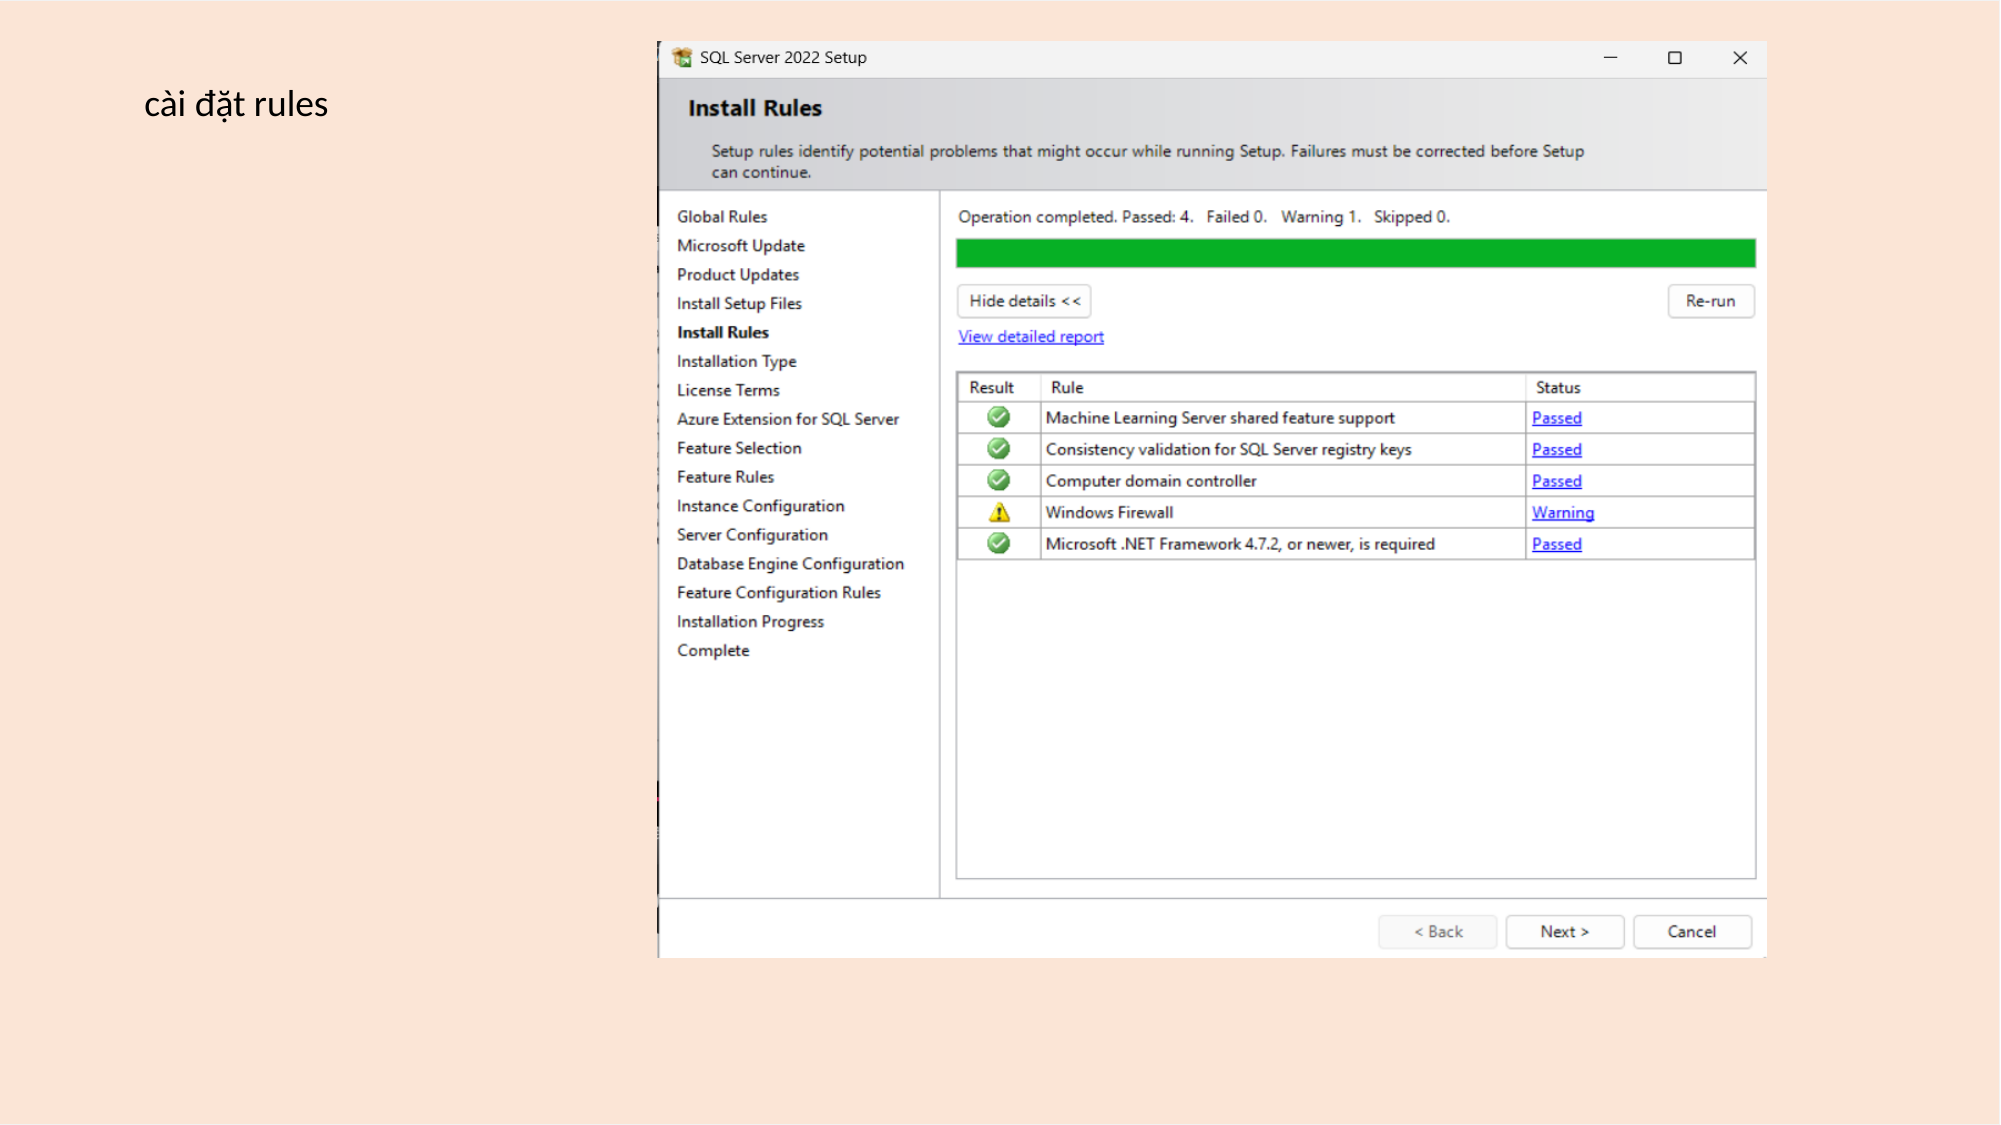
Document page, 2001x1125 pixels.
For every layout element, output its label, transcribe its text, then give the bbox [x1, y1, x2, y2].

text_box cài đặt rules [129, 72, 657, 132]
picture [657, 41, 1767, 958]
text_box [0, 0, 2000, 1125]
